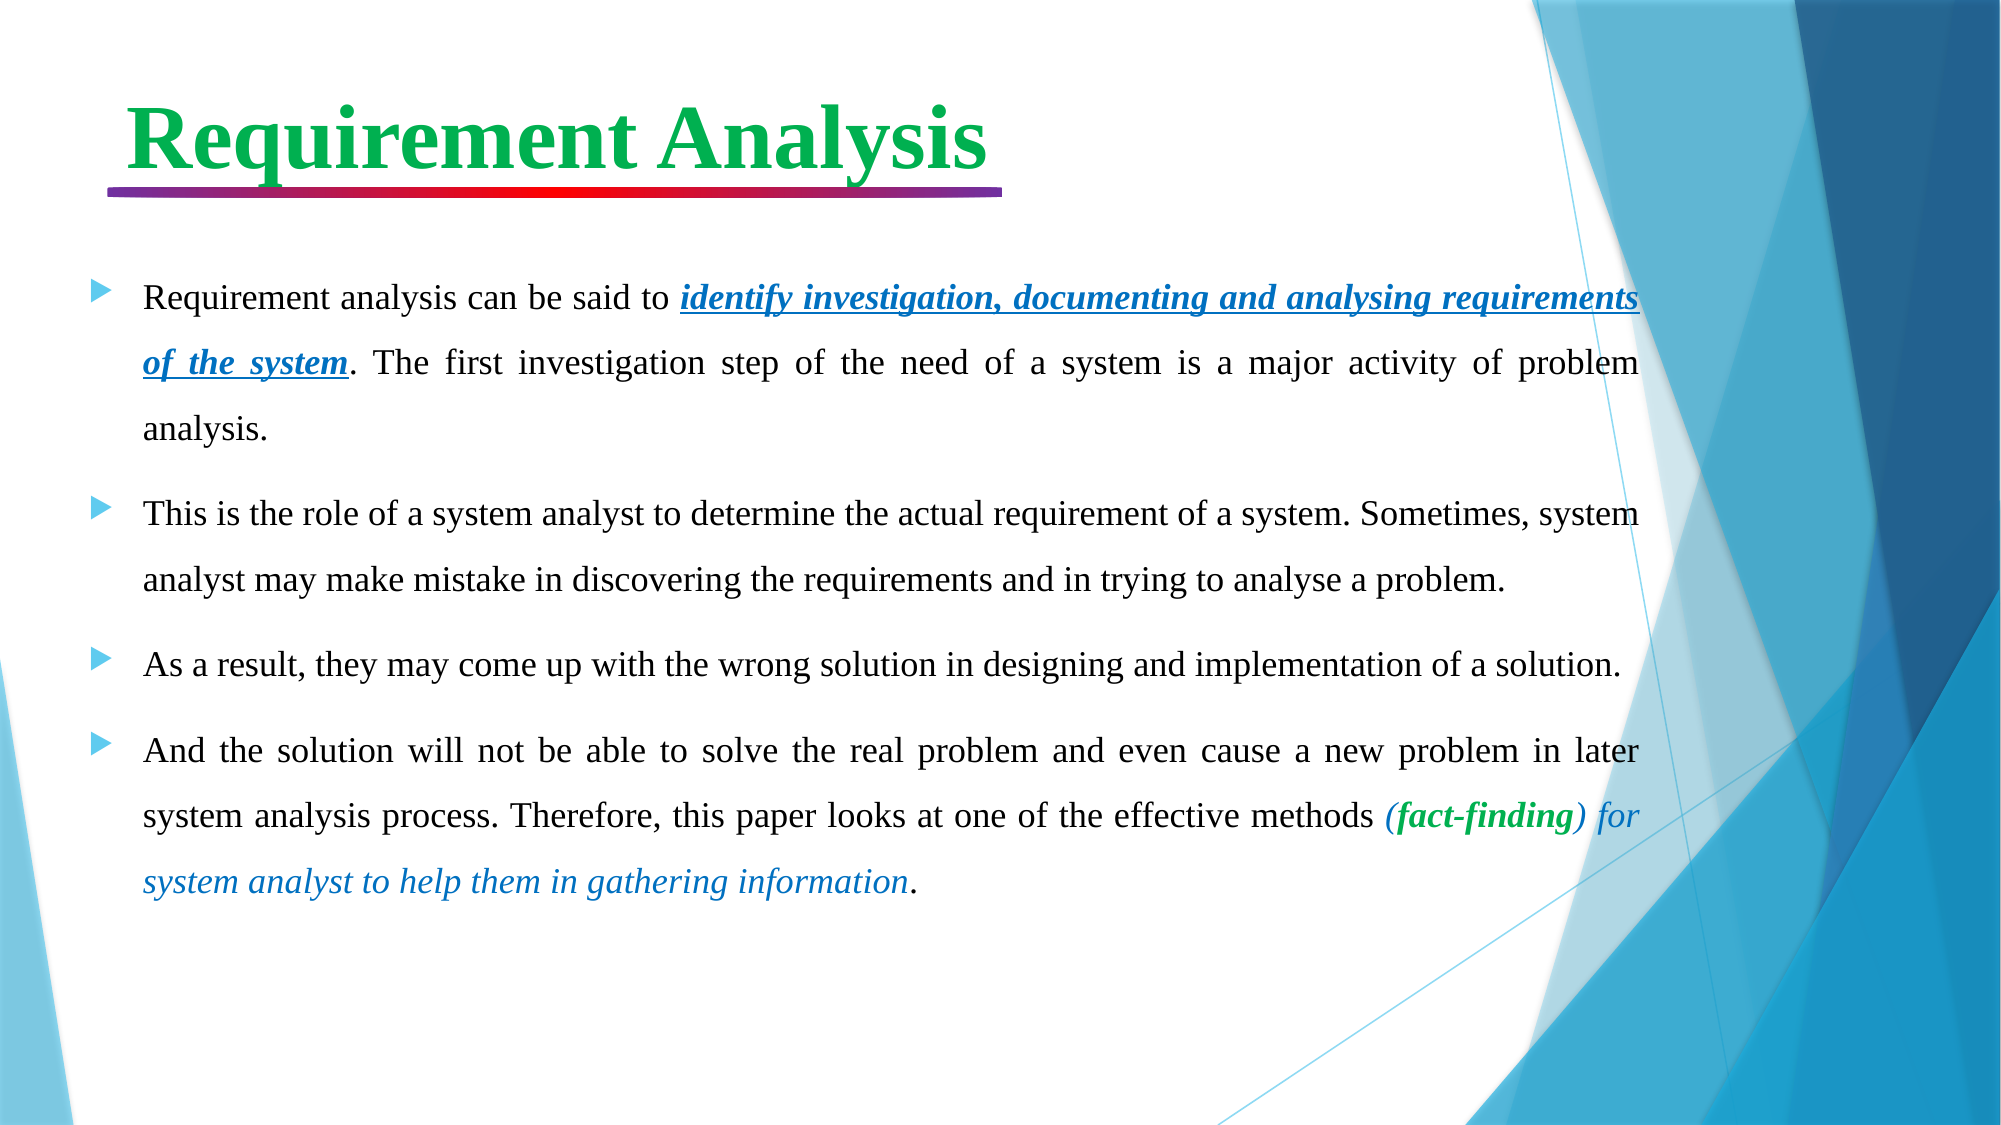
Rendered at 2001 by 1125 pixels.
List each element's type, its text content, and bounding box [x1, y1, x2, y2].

text_box [105, 185, 1005, 199]
title Requirement Analysis [111, 69, 1764, 287]
list Requirement analysis can be said to identify investigation, documenting and analysing requirements of the system. The first investigation step of the need of a system is a major activity of problem analysis. This is the role of a system analyst to determine the actual requirement of a system. Sometimes, system analyst may make mistake in discovering the requirements and in trying to analyse a problem. As a result, they may come up with the wrong solution in designing and implementation of a solution. And the solution will not be able to solve the real problem and even cause a new problem in later system analysis process. Therefore, this paper looks at one of the effective methods (fact-finding) for system analyst to help them in gathering information. [73, 243, 1657, 1033]
